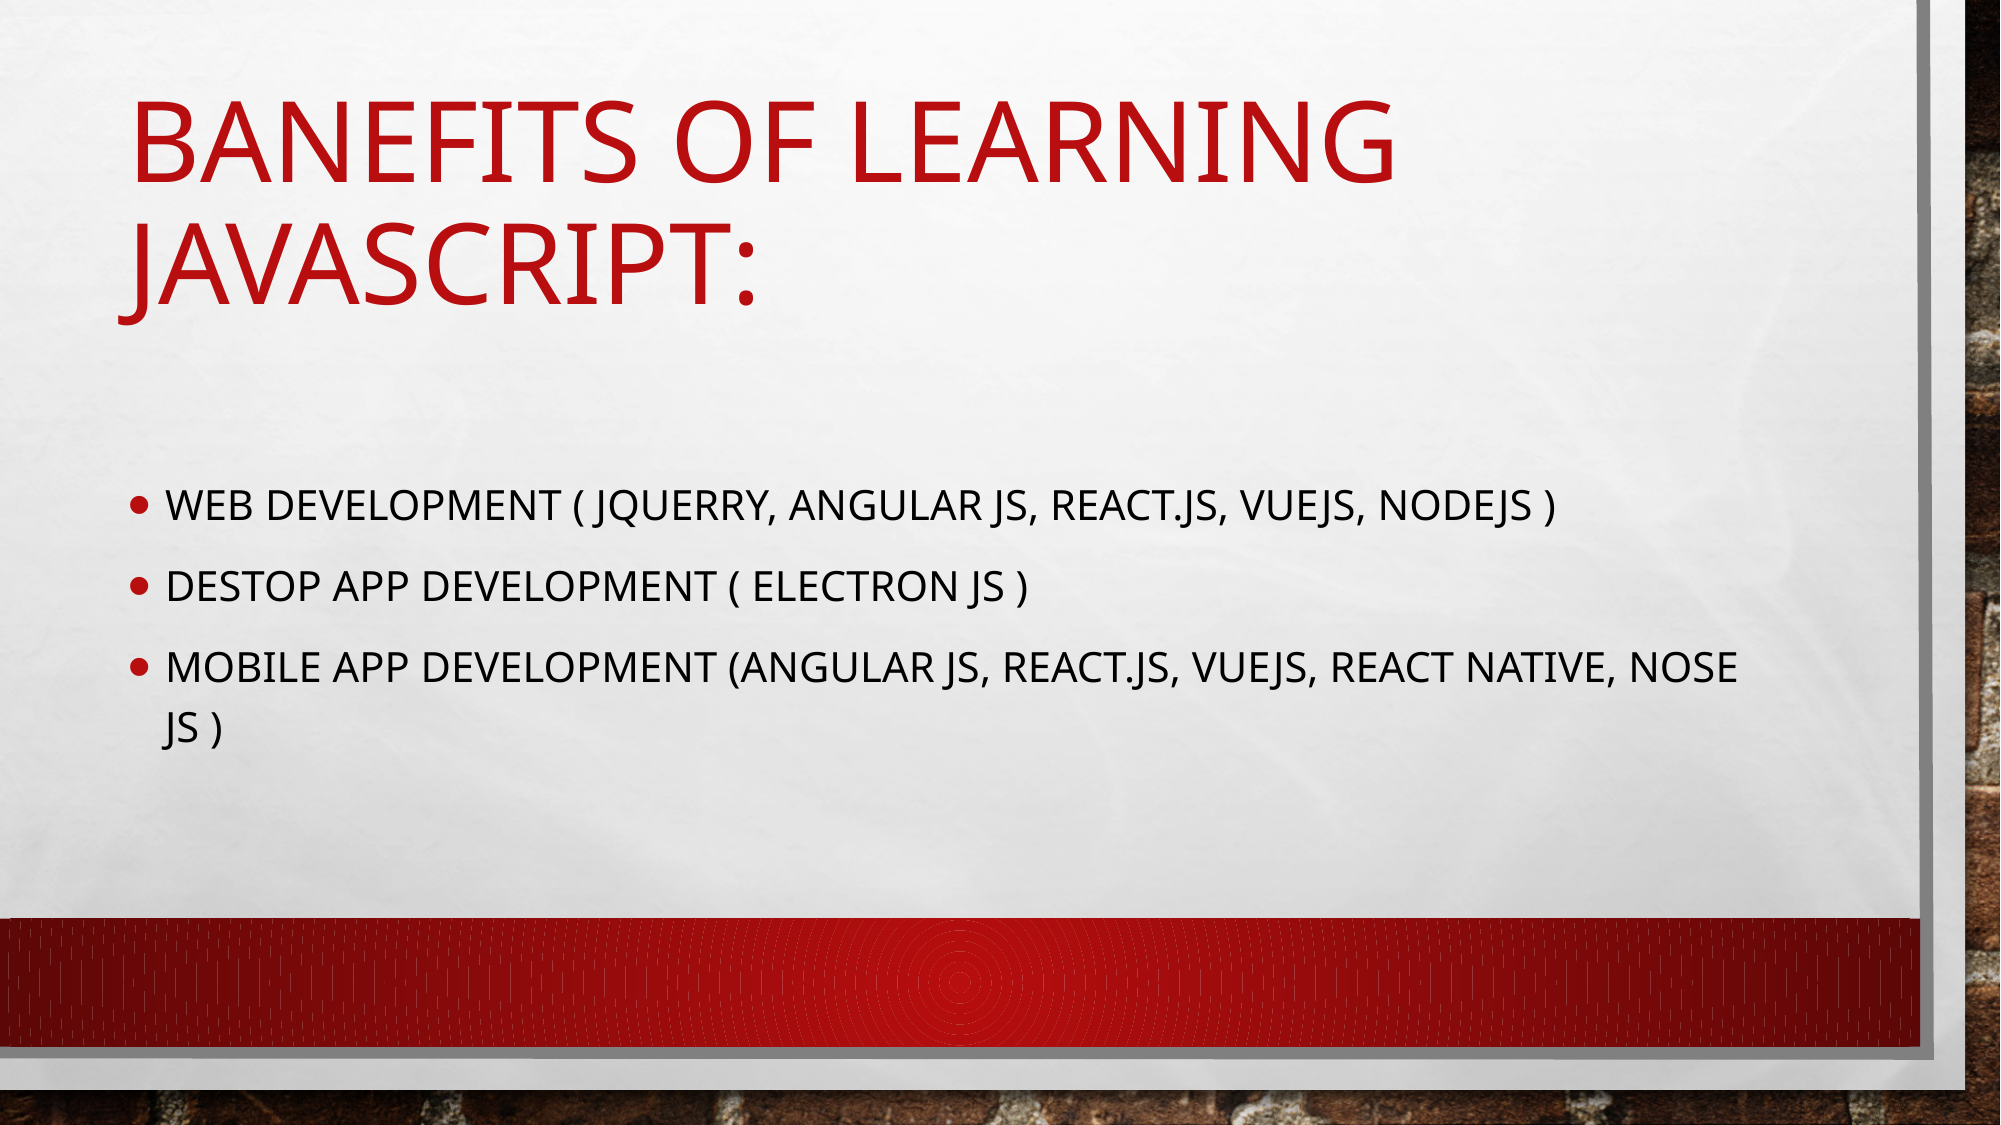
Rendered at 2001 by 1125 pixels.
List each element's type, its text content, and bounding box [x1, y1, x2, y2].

picture [0, 0, 2000, 1125]
title Banefits of learning javascript: [112, 112, 1818, 302]
list Web development ( jQuerry, Angular Js, react.js, vuejs, nodejs ) Destop app development ( electron Js ) Mobile app development (Angular js, react.js, vuejs, react native, nose js ) [112, 338, 1818, 882]
